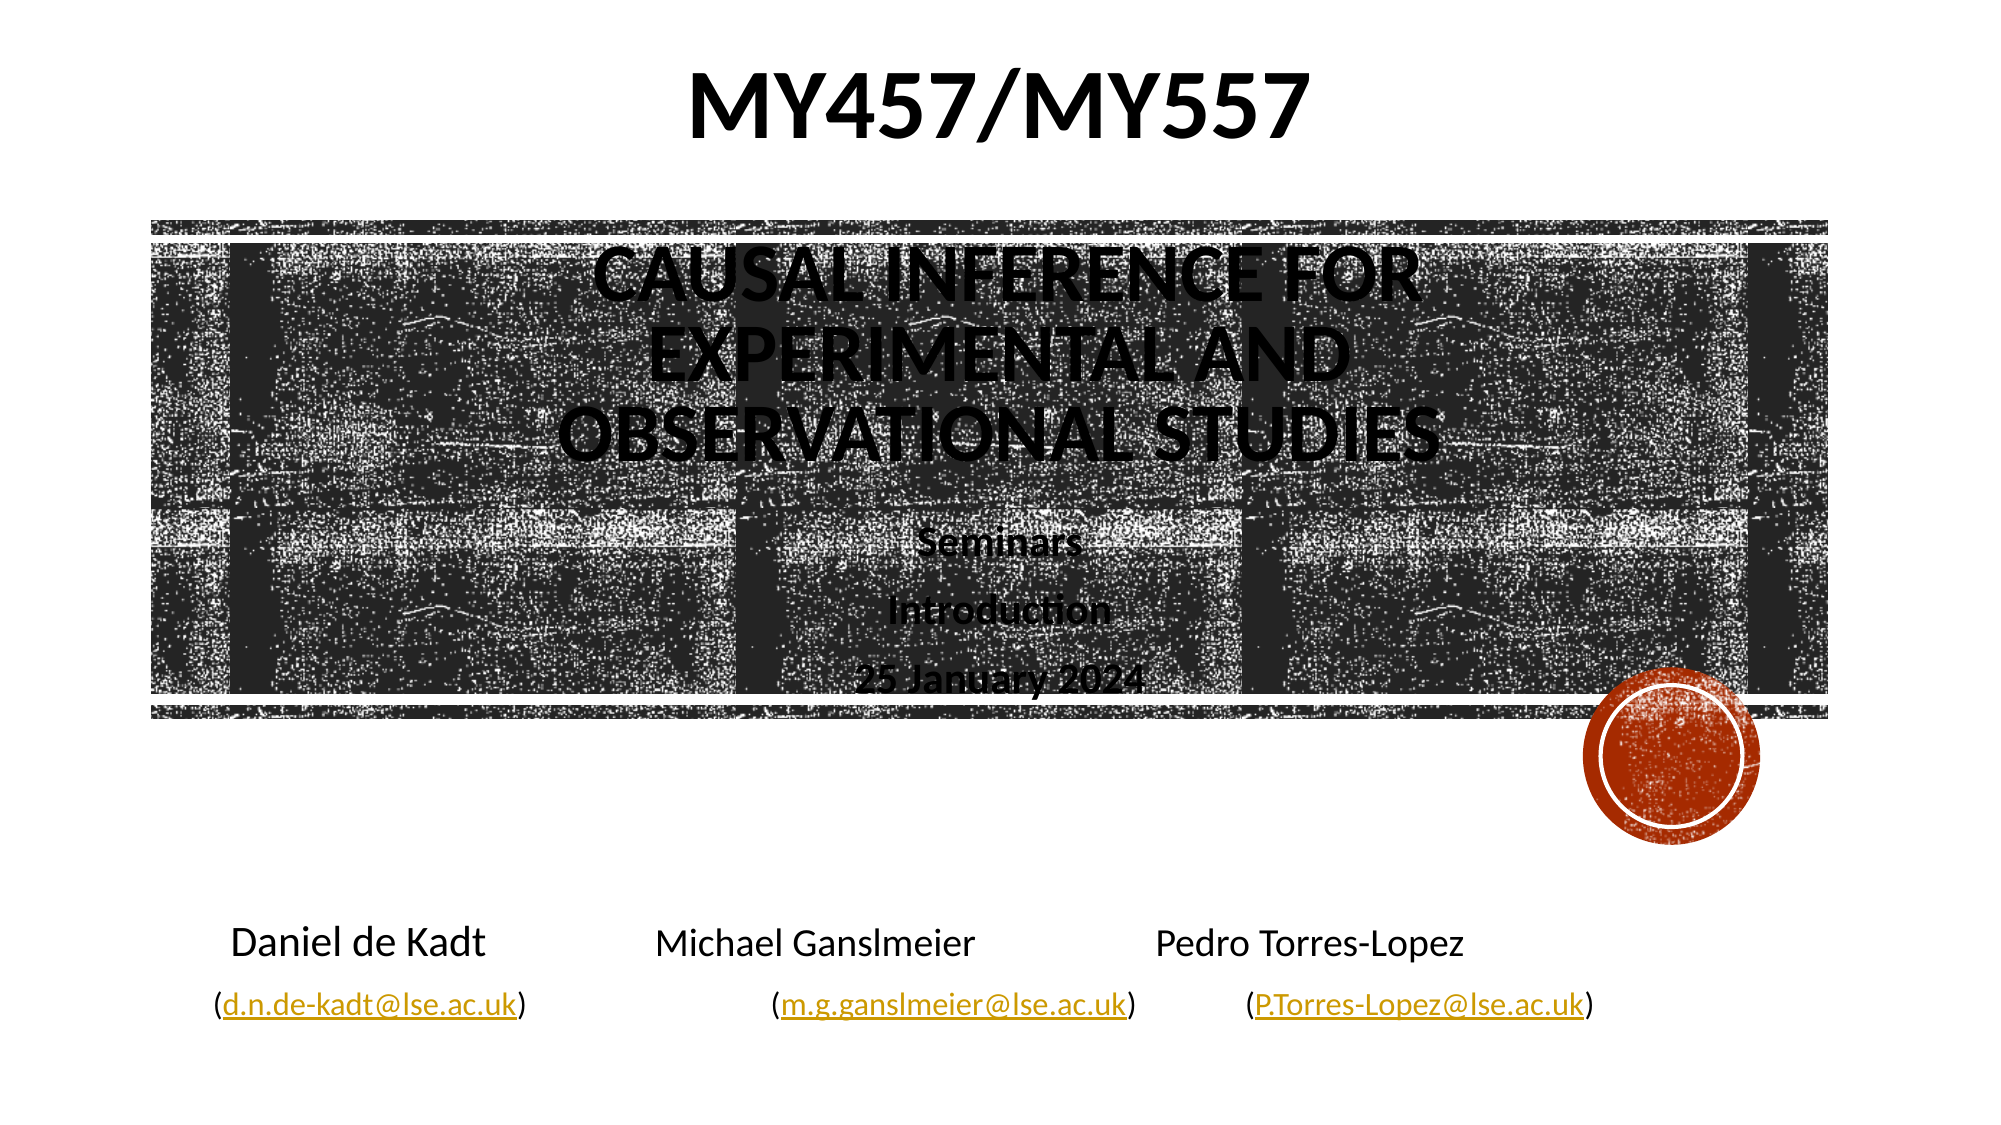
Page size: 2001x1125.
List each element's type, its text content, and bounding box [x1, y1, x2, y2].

subtitle Seminars Introduction 25 January 2024 Daniel de Kadt Michael Ganslmeier Pedro Torres-Lopez (d.n.de-kadt@lse.ac.uk) (m.g.ganslmeier@lse.ac.uk) (P.Torres-Lopez@lse.ac.uk) [118, 390, 1882, 1037]
title MY457/MY557 Causal Inference for Experimental and Observational Studies [362, 149, 1638, 390]
